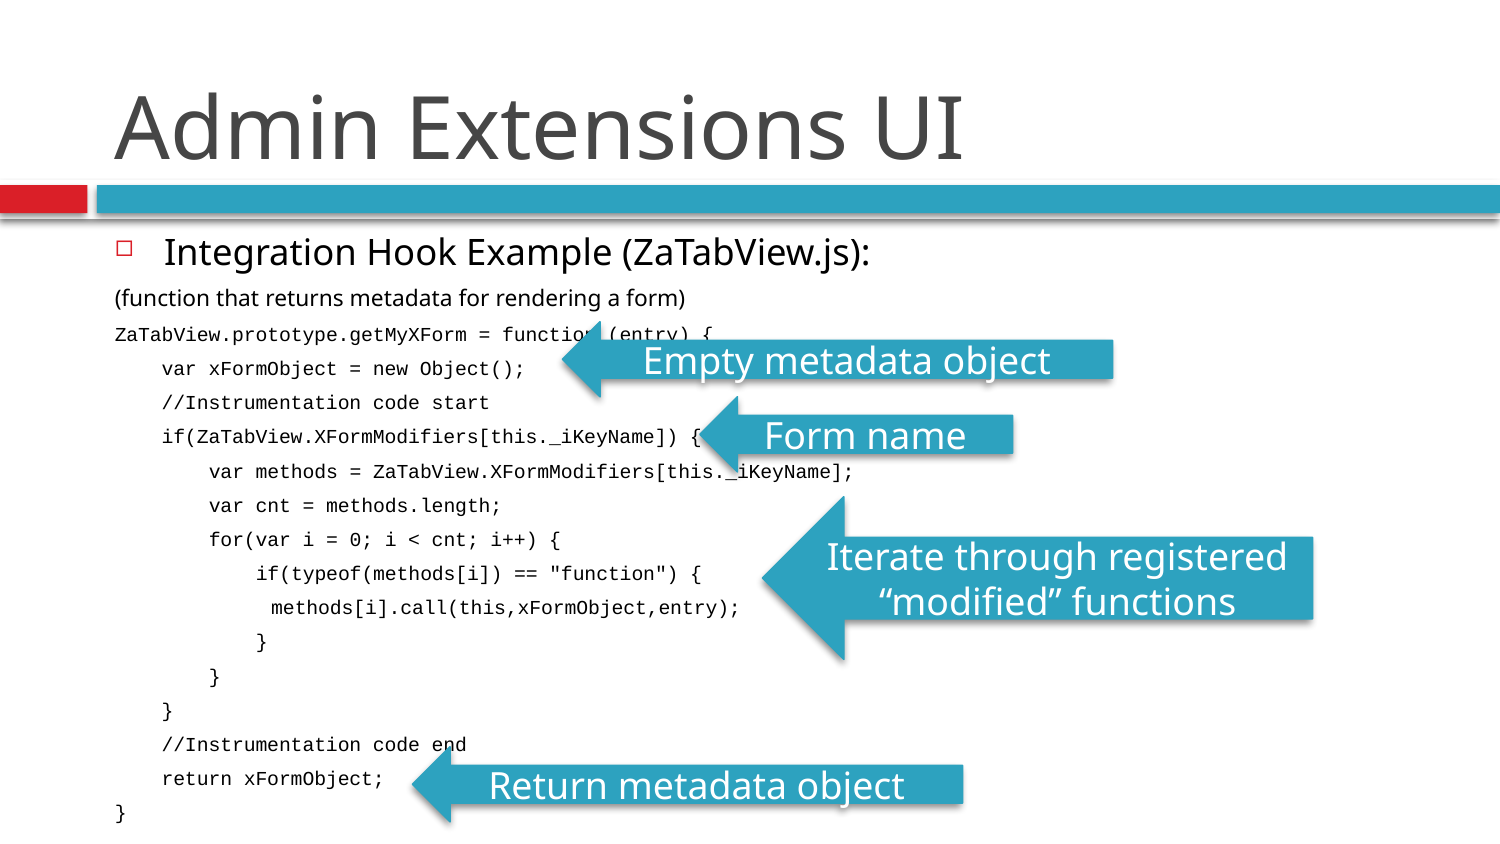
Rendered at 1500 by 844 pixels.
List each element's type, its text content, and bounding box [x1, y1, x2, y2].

text_box Iterate through registered “modified” functions [761, 496, 1314, 661]
title Admin Extensions UI [99, 19, 1438, 185]
text_box Form name [699, 396, 1014, 473]
text_box Empty metadata object [561, 321, 1114, 398]
list Integration Hook Example (ZaTabView.js): (function that returns metadata for rendering a form) ZaTabView.prototype.getMyXForm = function (entry) { var xFormObject = new Object(); //Instrumentation code start if(ZaTabView.XFormModifiers[this._iKeyName]) { var methods = ZaTabView.XFormModifiers[this._iKeyName]; var cnt = methods.length; for(var i = 0; i < cnt; i++) { if(typeof(methods[i]) == "function") { methods[i].call(this,xFormObject,entry); } } } //Instrumentation code end return xFormObject; } [99, 221, 925, 835]
text_box Return metadata object [411, 746, 964, 823]
